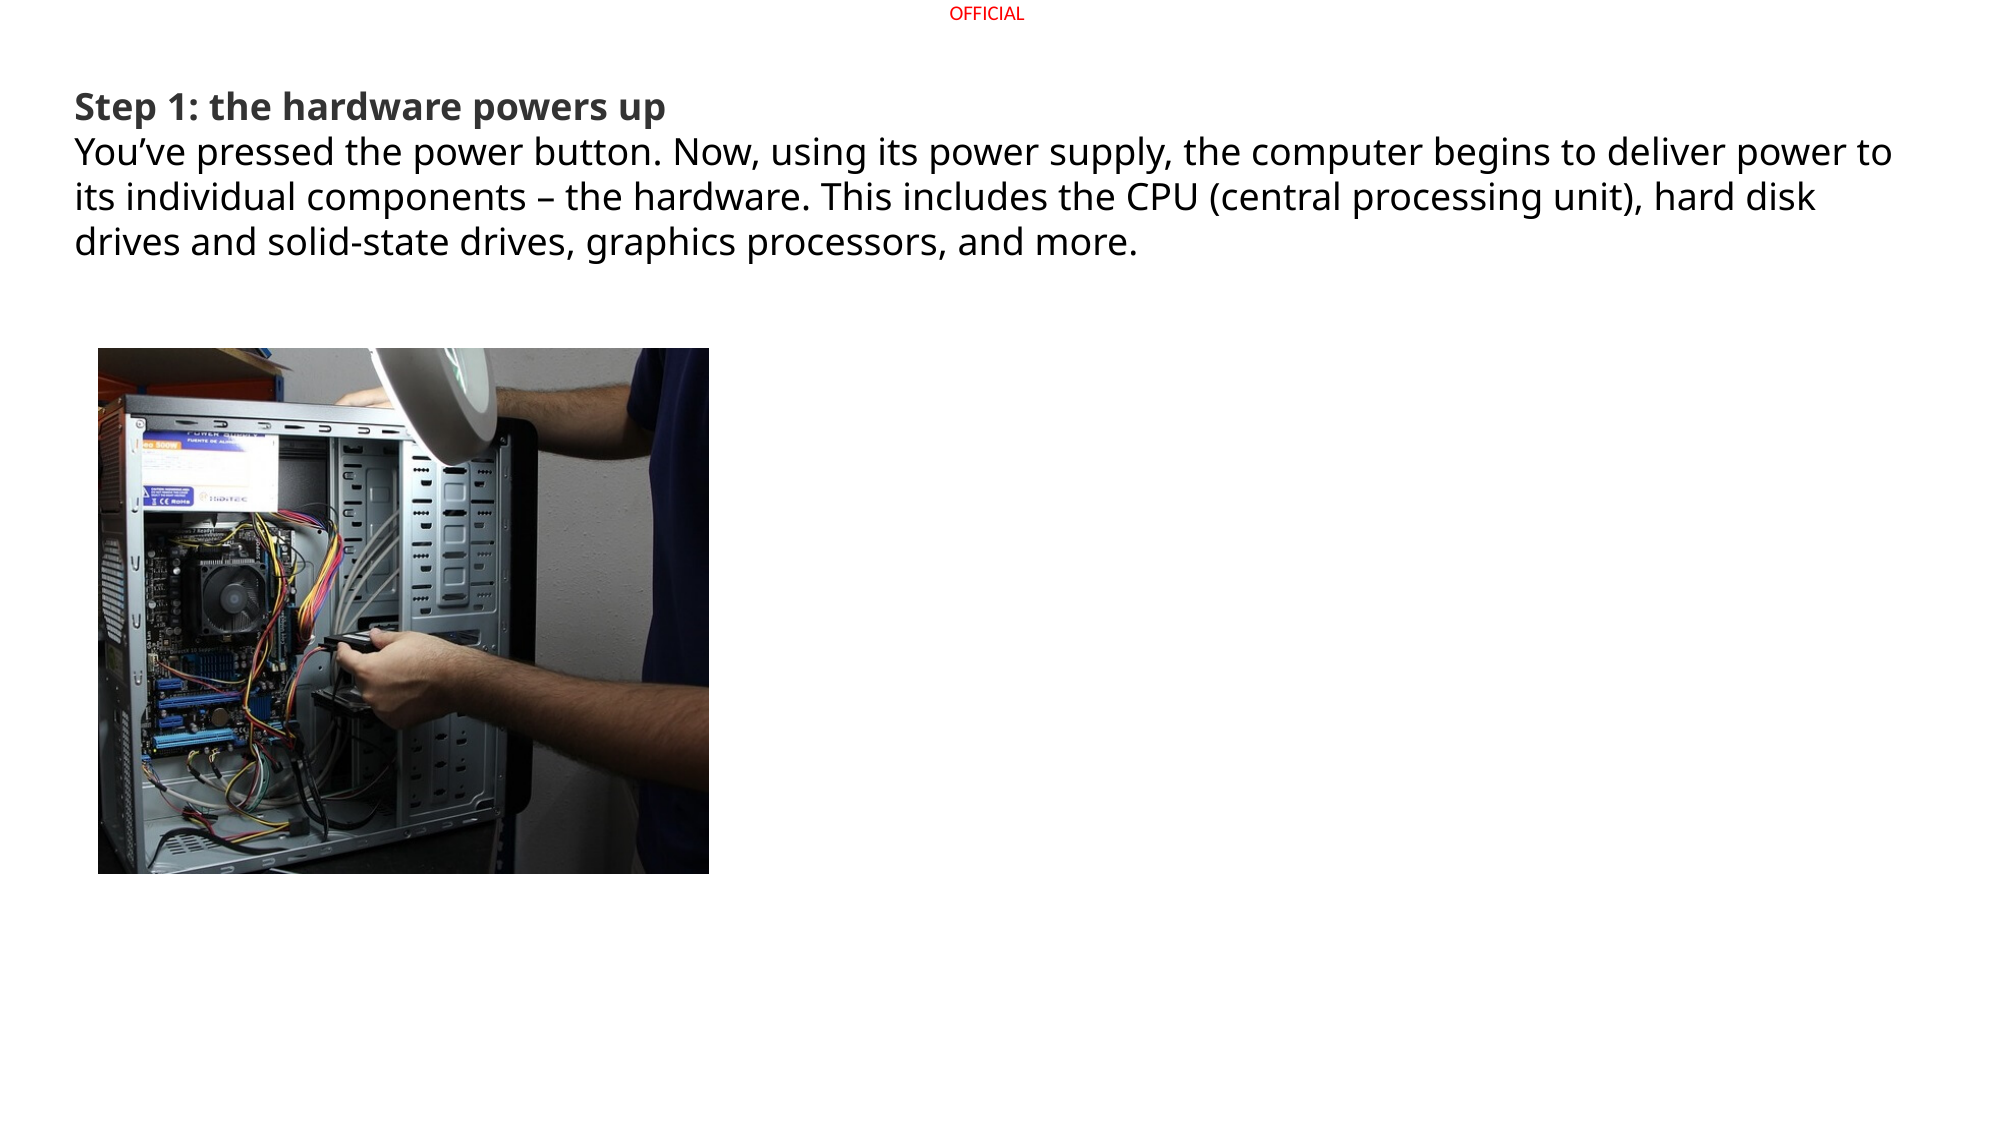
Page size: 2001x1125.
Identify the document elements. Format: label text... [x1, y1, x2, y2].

text_box Step 1: the hardware powers up You’ve pressed the power button. Now, using its power supply, the computer begins to deliver power to its individual components – the hardware. This includes the CPU (central processing unit), hard disk drives and solid-state drives, graphics processors, and more. [59, 75, 1934, 271]
picture [98, 347, 709, 874]
